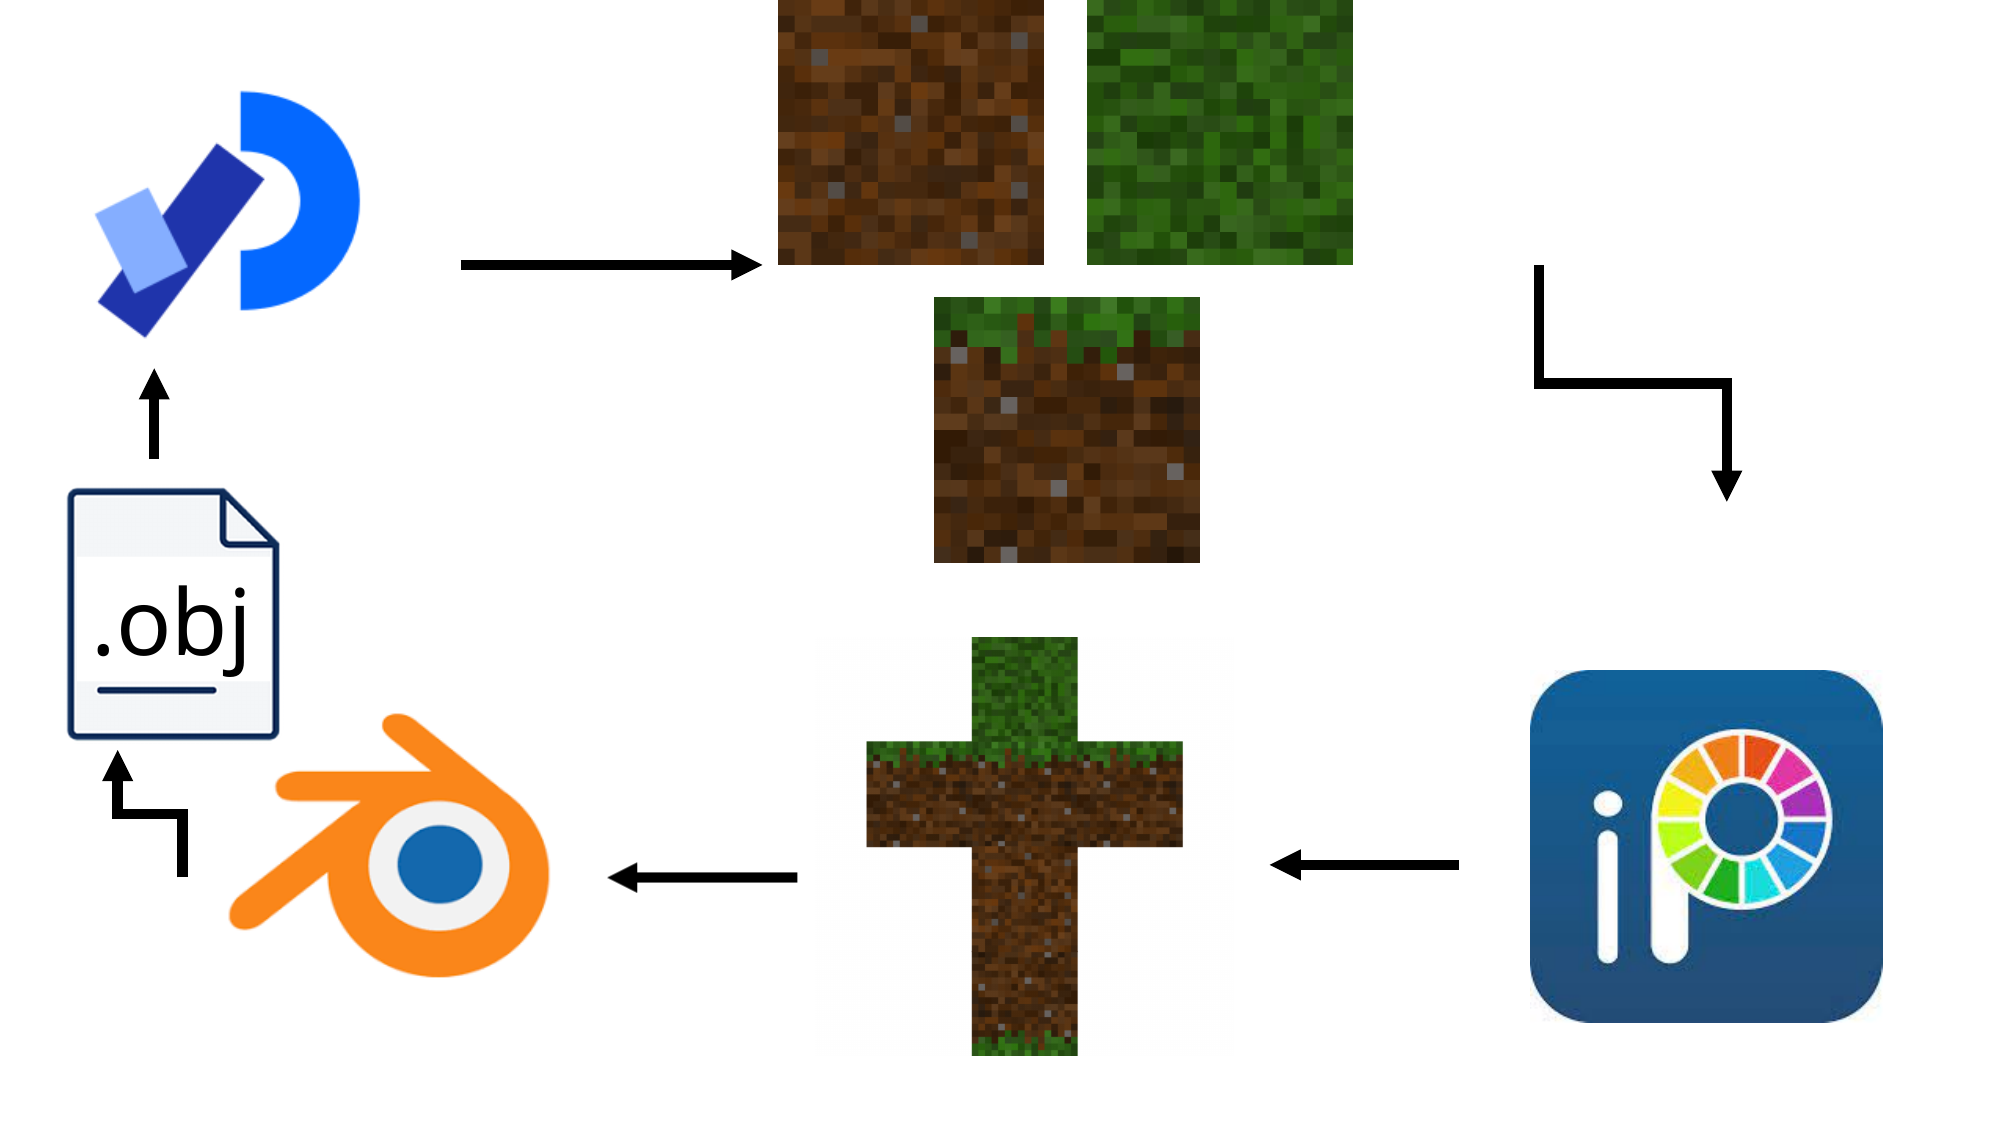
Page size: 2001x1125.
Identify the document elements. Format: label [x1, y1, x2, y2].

picture [86, 74, 368, 356]
picture [1530, 670, 1883, 1023]
text_box [460, 0, 1727, 563]
text_box [576, 637, 1459, 1056]
picture [213, 670, 566, 1023]
text_box [13, 368, 335, 878]
